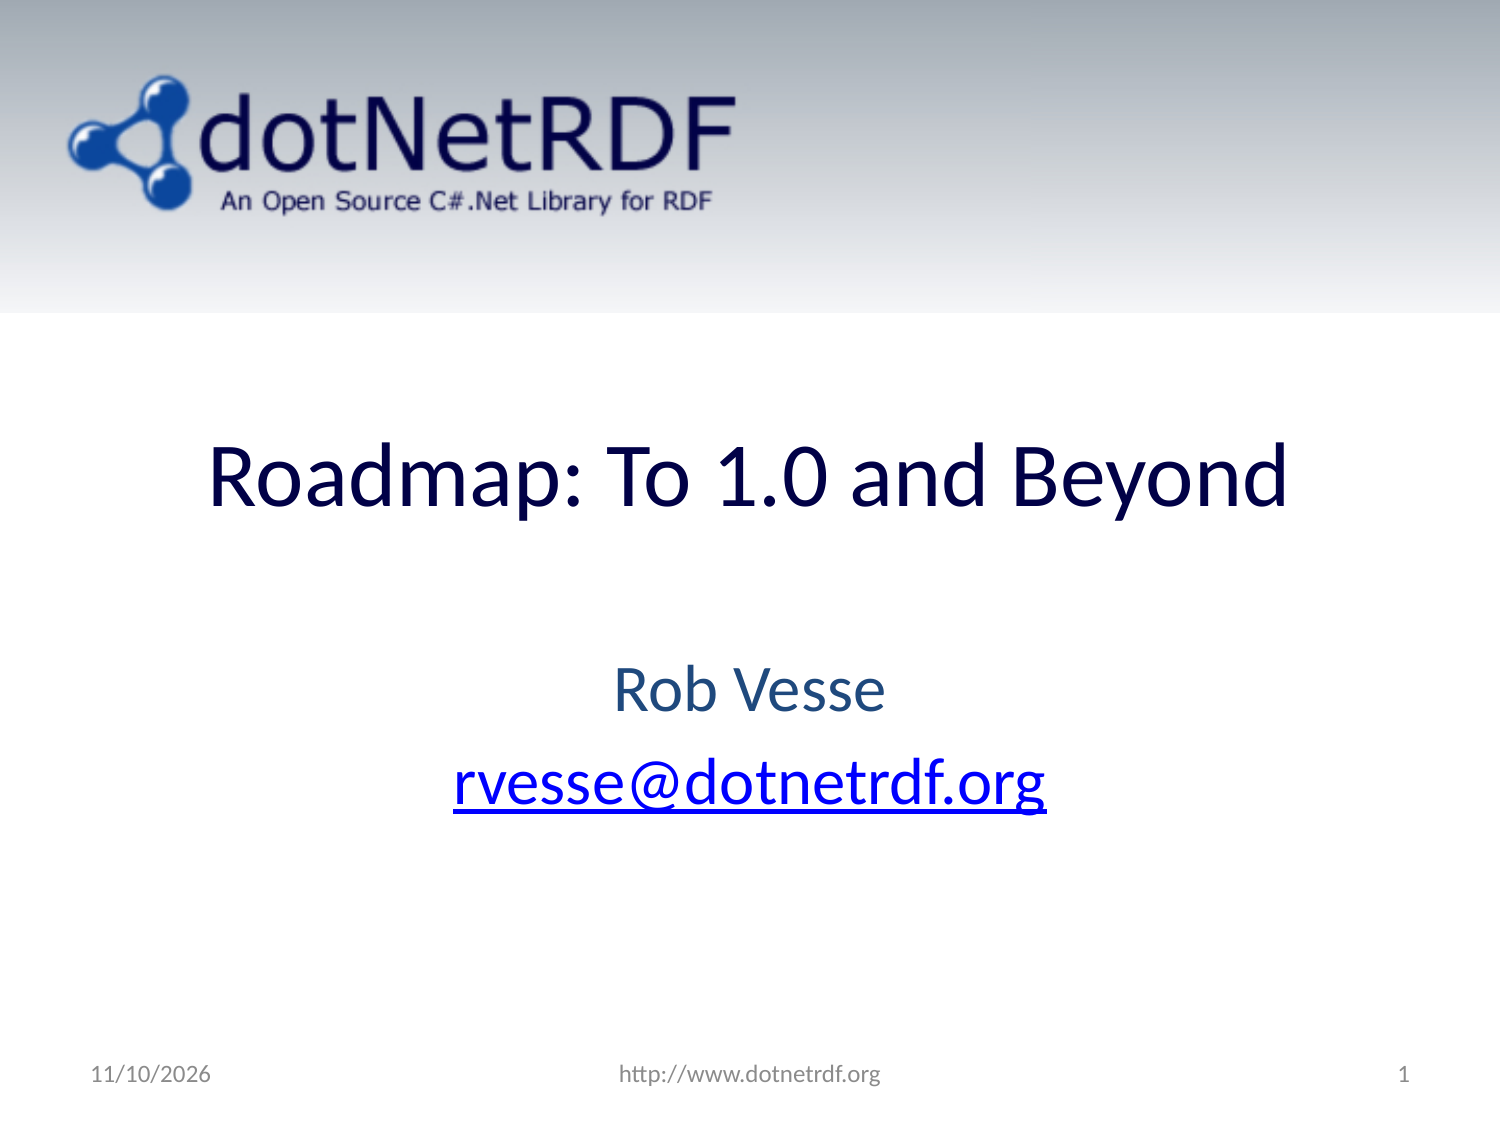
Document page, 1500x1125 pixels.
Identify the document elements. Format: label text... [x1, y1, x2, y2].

slide_number 1 [1074, 1042, 1425, 1103]
picture [0, 0, 1500, 313]
title Roadmap: To 1.0 and Beyond [112, 349, 1388, 591]
subtitle Rob Vesse rvesse@dotnetrdf.org [225, 637, 1275, 925]
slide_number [75, 1042, 425, 1103]
footer http://www.dotnetrdf.org [512, 1042, 988, 1103]
